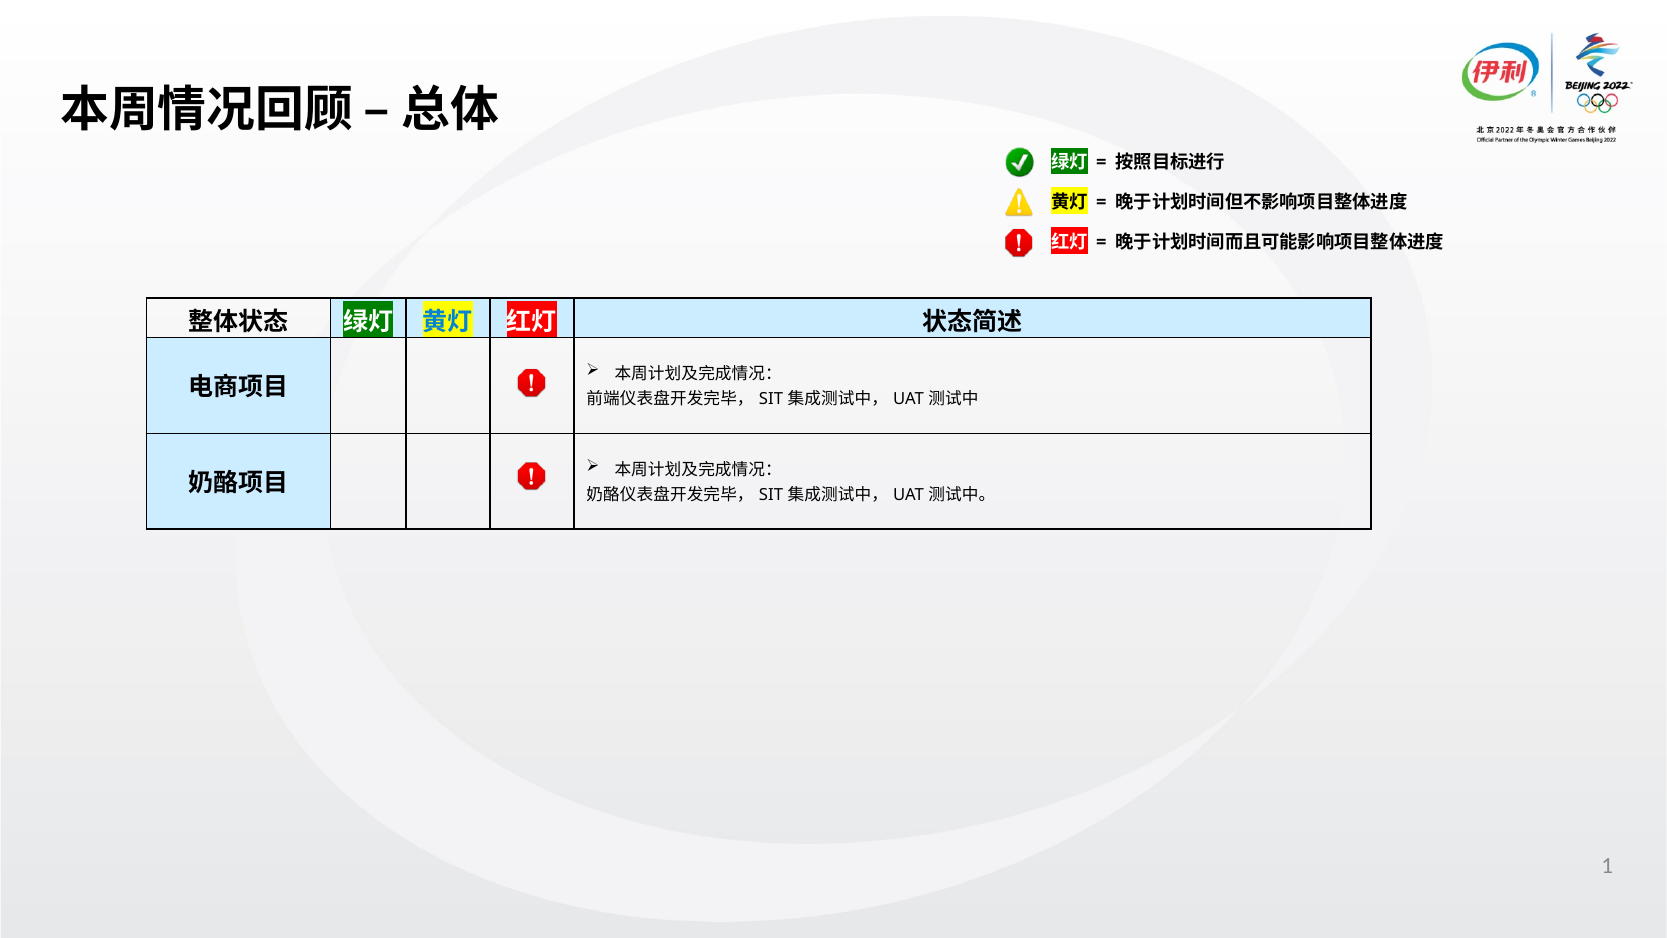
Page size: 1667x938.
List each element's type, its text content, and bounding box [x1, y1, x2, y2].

text_box 绿灯 = 按照目标进行 [1036, 145, 1439, 181]
table_cell [491, 338, 573, 433]
text_box 黄灯 = 晚于计划时间但不影响项目整体进度 [1036, 185, 1439, 220]
table_header 红灯 [491, 299, 573, 337]
table_cell 电商项目 [147, 338, 330, 433]
table_cell 本周计划及完成情况： 前端仪表盘开发完毕，SIT集成测试中，UAT测试中 [575, 338, 1370, 433]
text_box 红灯 = 晚于计划时间而且可能影响项目整体进度 [1036, 225, 1486, 260]
table_cell [331, 338, 405, 433]
text_box 1 [1550, 849, 1613, 878]
table_cell [331, 434, 405, 528]
table_cell [407, 434, 489, 528]
text_box 本周情况回顾 – 总体 [49, 71, 910, 130]
table_header 黄灯 [407, 299, 489, 337]
table_cell 本周计划及完成情况： 奶酪仪表盘开发完毕，SIT集成测试中，UAT测试中。 [575, 434, 1370, 528]
table_header 绿灯 [331, 299, 405, 337]
picture [0, 0, 1667, 938]
table_header 状态简述 [575, 299, 1370, 337]
table_cell [491, 434, 573, 528]
table_cell [407, 338, 489, 433]
table_header 整体状态 [147, 299, 330, 337]
table_cell 奶酪项目 [147, 434, 330, 528]
